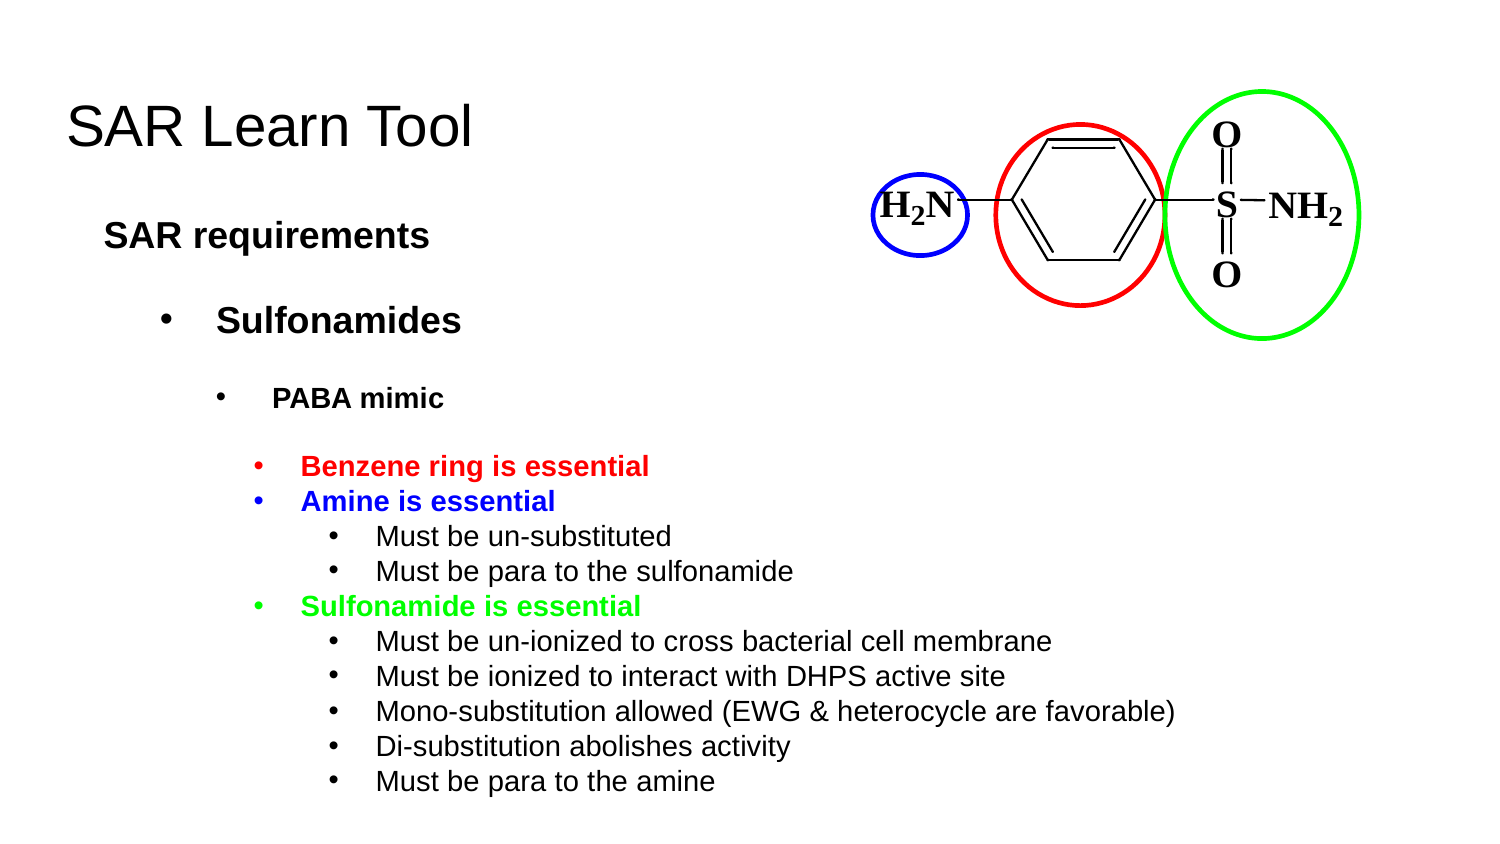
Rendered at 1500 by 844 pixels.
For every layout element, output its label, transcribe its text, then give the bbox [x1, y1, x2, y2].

list SAR requirements Sulfonamides PABA mimic Benzene ring is essential Amine is essential Must be un-substituted Must be para to the sulfonamide Sulfonamide is essential Must be un-ionized to cross bacterial cell membrane Must be ionized to interact with DHPS active site Mono-substitution allowed (EWG & heterocycle are favorable) Di-substitution abolishes activity Must be para to the amine [51, 189, 1449, 750]
text_box [1206, 316, 1318, 339]
title SAR Learn Tool [51, 72, 1449, 167]
text_box [1200, 91, 1323, 119]
text_box [1353, 172, 1359, 258]
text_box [872, 120, 1349, 310]
